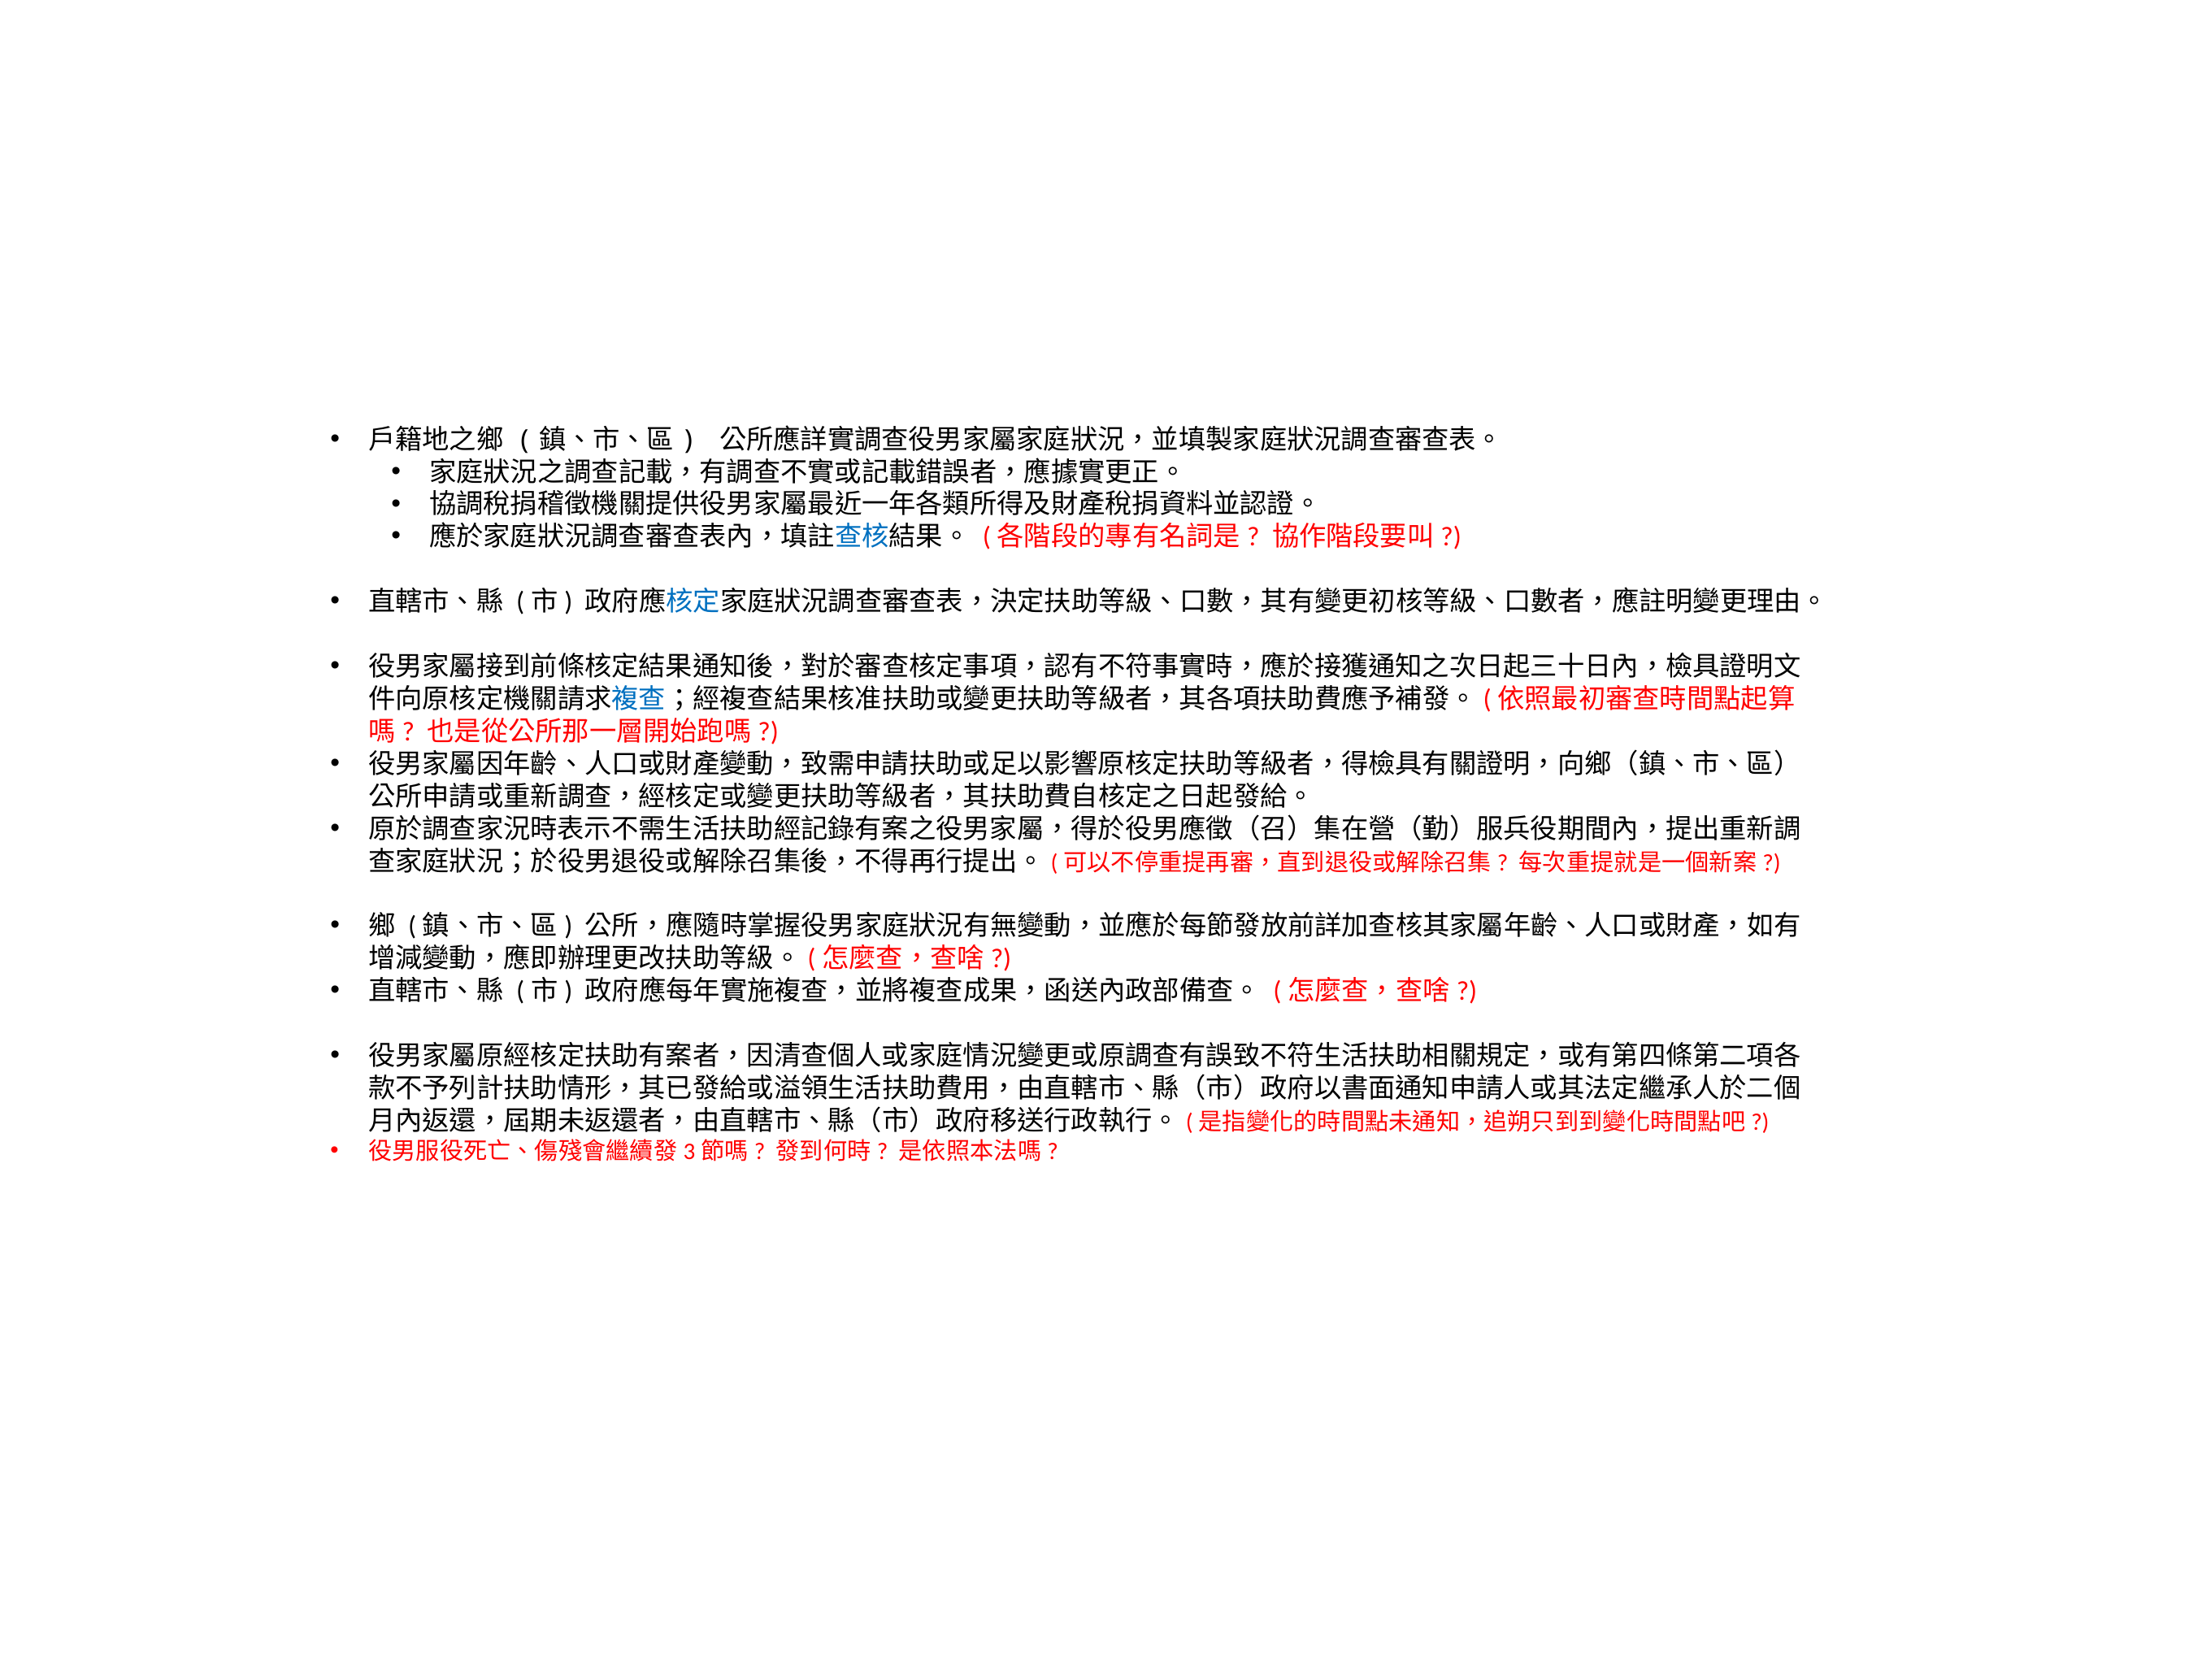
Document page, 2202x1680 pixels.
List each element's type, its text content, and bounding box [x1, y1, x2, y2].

text_box 戶籍地之鄉 (鎮、市、區) 公所應詳實調查役男家屬家庭狀況，並填製家庭狀況調查審查表。 家庭狀況之調查記載，有調查不實或記載錯誤者，應據實更正。 協調稅捐稽徵機關提供役男家屬最近一年各類所得及財產稅捐資料並認證。 應於家庭狀況調查審查表內，填註查核結果。 (各階段的專有名詞是? 協作階段要叫?) 直轄市、縣 (市) 政府應核定家庭狀況調查審查表，決定扶助等級、口數，其有變更初核等級、口數者，應註明變更理由。 役男家屬接到前條核定結果通知後，對於審查核定事項，認有不符事實時，應於接獲通知之次日起三十日內，檢具證明文件向原核定機關請求複查；經複查結果核准扶助或變更扶助等級者，其各項扶助費應予補發。(依照最初審查時間點起算嗎? 也是從公所那一層開始跑嗎?) 役男家屬因年齡、人口或財產變動，致需申請扶助或足以影響原核定扶助等級者，得檢具有關證明，向鄉（鎮、市、區）公所申請或重新調查，經核定或變更扶助等級者，其扶助費自核定之日起發給。 原於調查家況時表示不需生活扶助經記錄有案之役男家屬，得於役男應徵（召）集在營（勤）服兵役期間內，提出重新調查家庭狀況；於役男退役或解除召集後，不得再行提出。(可以不停重提再審，直到退役或解除召集? 每次重提就是一個新案?) 鄉 (鎮、市、區) 公所，應隨時掌握役男家庭狀況有無變動，並應於每節發放前詳加查核其家屬年齡、人口或財產，如有增減變動，應即辦理更改扶助等級。(怎麼查，查啥?) 直轄市、縣 (市) 政府應每年實施複查，並將複查成果，函送內政部備查。 (怎麼查，查啥?) 役男家屬原經核定扶助有案者，因清查個人或家庭情況變更或原調查有誤致不符生活扶助相關規定，或有第四條第二項各款不予列計扶助情形，其已發給或溢領生活扶助費用，由直轄市、縣（市）政府以書面通知申請人或其法定繼承人於二個月內返還，屆期未返還者，由直轄市、縣（市）政府移送行政執行。(是指變化的時間點未通知，追朔只到到變化時間點吧?) 役男服役死亡、傷殘會繼續發3節嗎? 發到何時? 是依照本法嗎? [318, 415, 1822, 1170]
